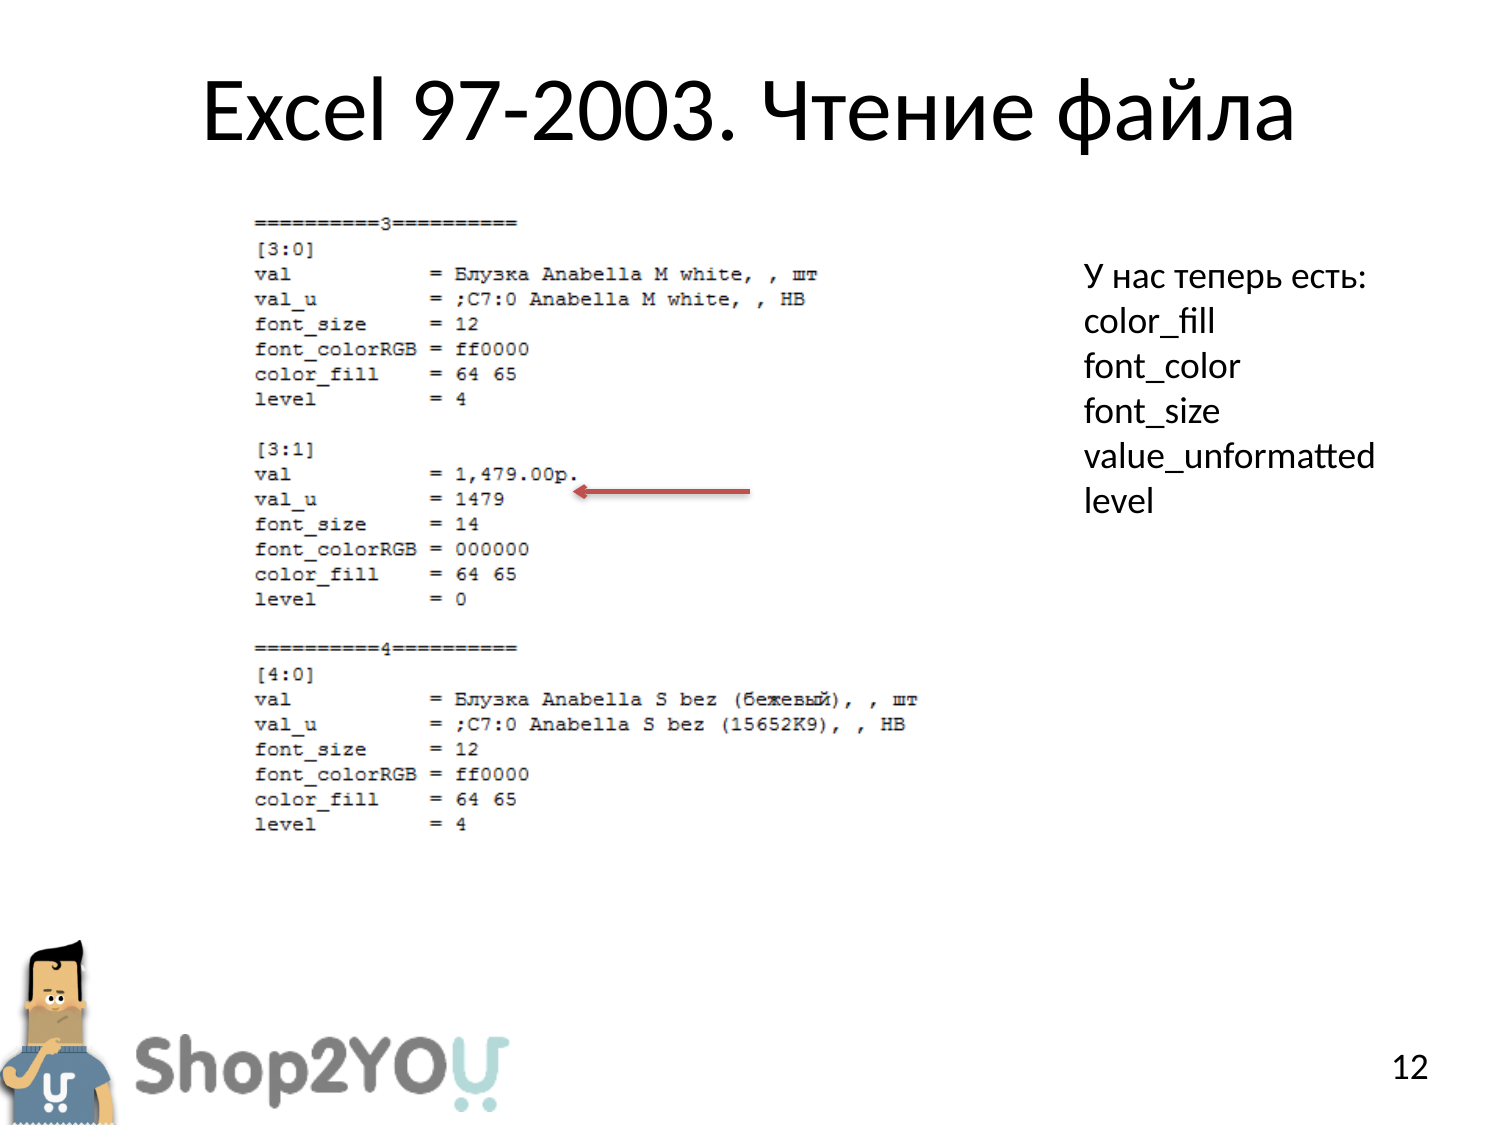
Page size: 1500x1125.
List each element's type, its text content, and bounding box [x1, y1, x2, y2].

text_box У нас теперь есть: color_fill font_color font_size value_unformatted level [1068, 243, 1436, 574]
picture [253, 196, 945, 852]
text_box 12 [1376, 1034, 1471, 1095]
title Excel 97-2003. Чтение файла [40, 30, 1460, 178]
picture [0, 940, 511, 1125]
